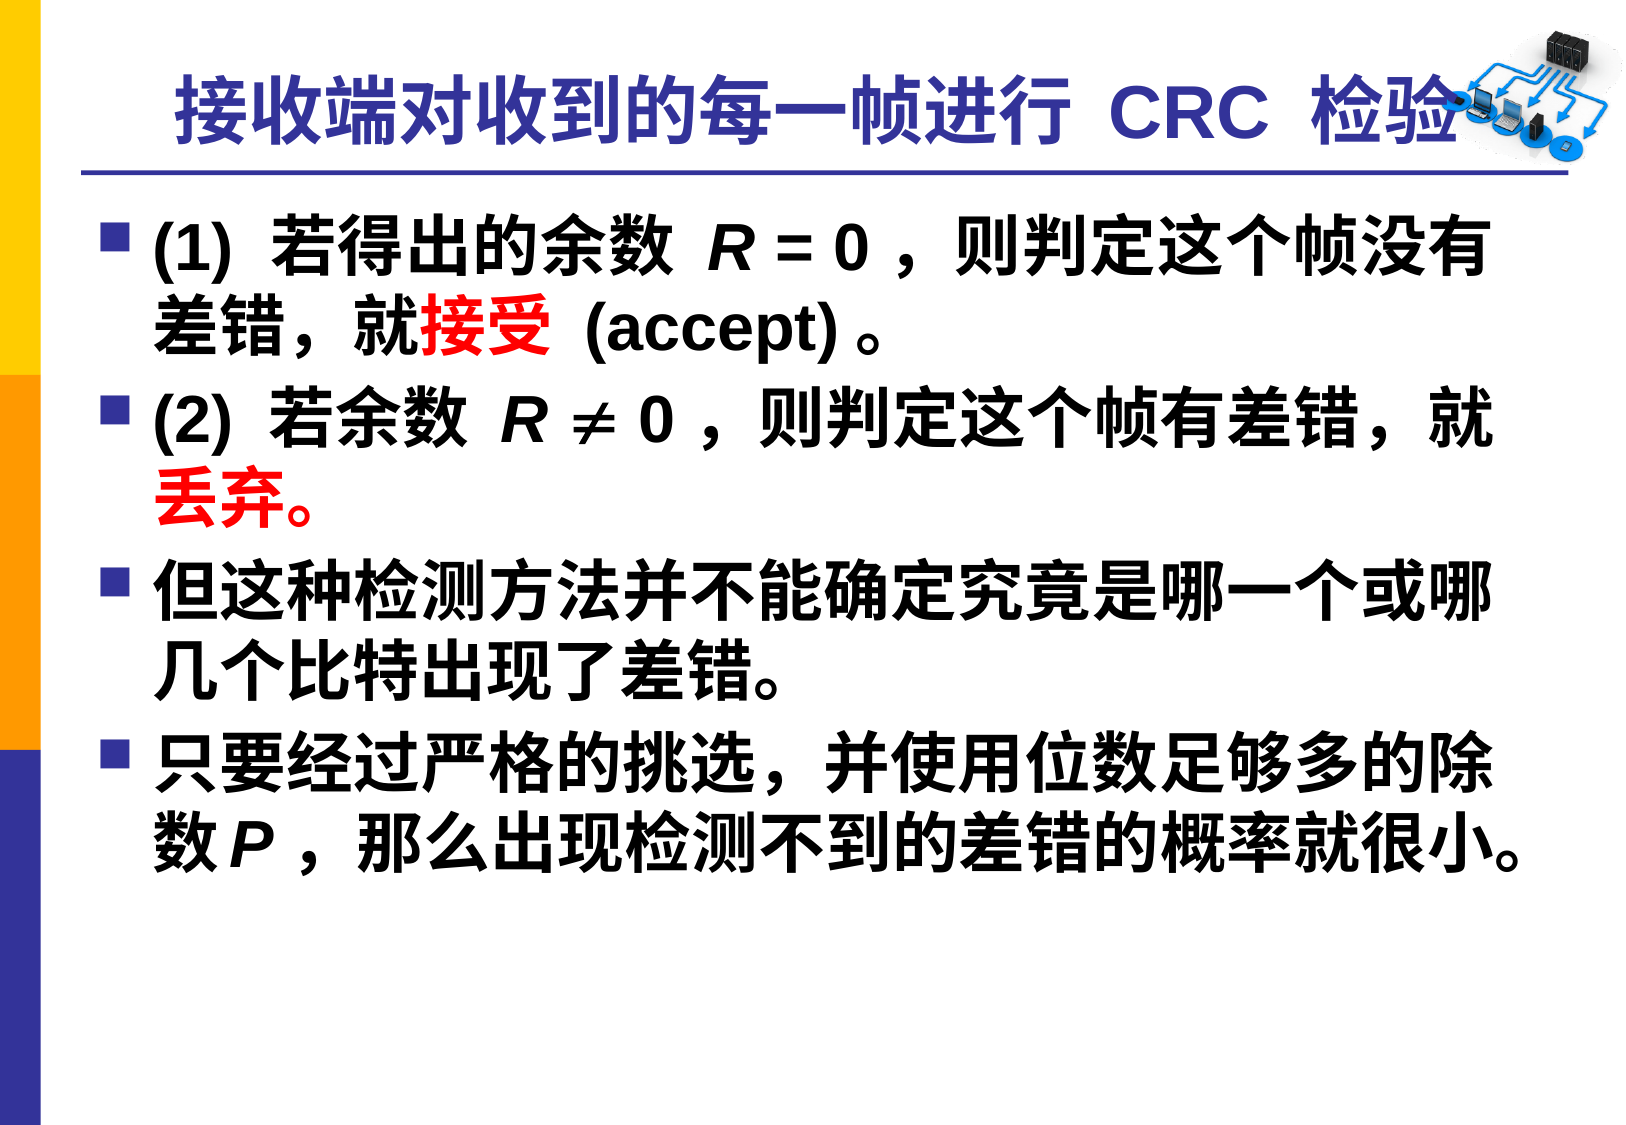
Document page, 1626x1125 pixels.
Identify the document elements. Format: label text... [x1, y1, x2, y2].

list (1) 若得出的余数 R = 0，则判定这个帧没有差错，就接受 (accept)。 (2) 若余数 R  0，则判定这个帧有差错，就丢弃。 但这种检测方法并不能确定究竟是哪一个或哪几个比特出现了差错。 只要经过严格的挑选，并使用位数足够多的除数 P，那么出现检测不到的差错的概率就很小。 [81, 196, 1510, 1006]
picture [1438, 30, 1624, 165]
title 接收端对收到的每一帧进行 CRC 检验 [81, 30, 1569, 161]
